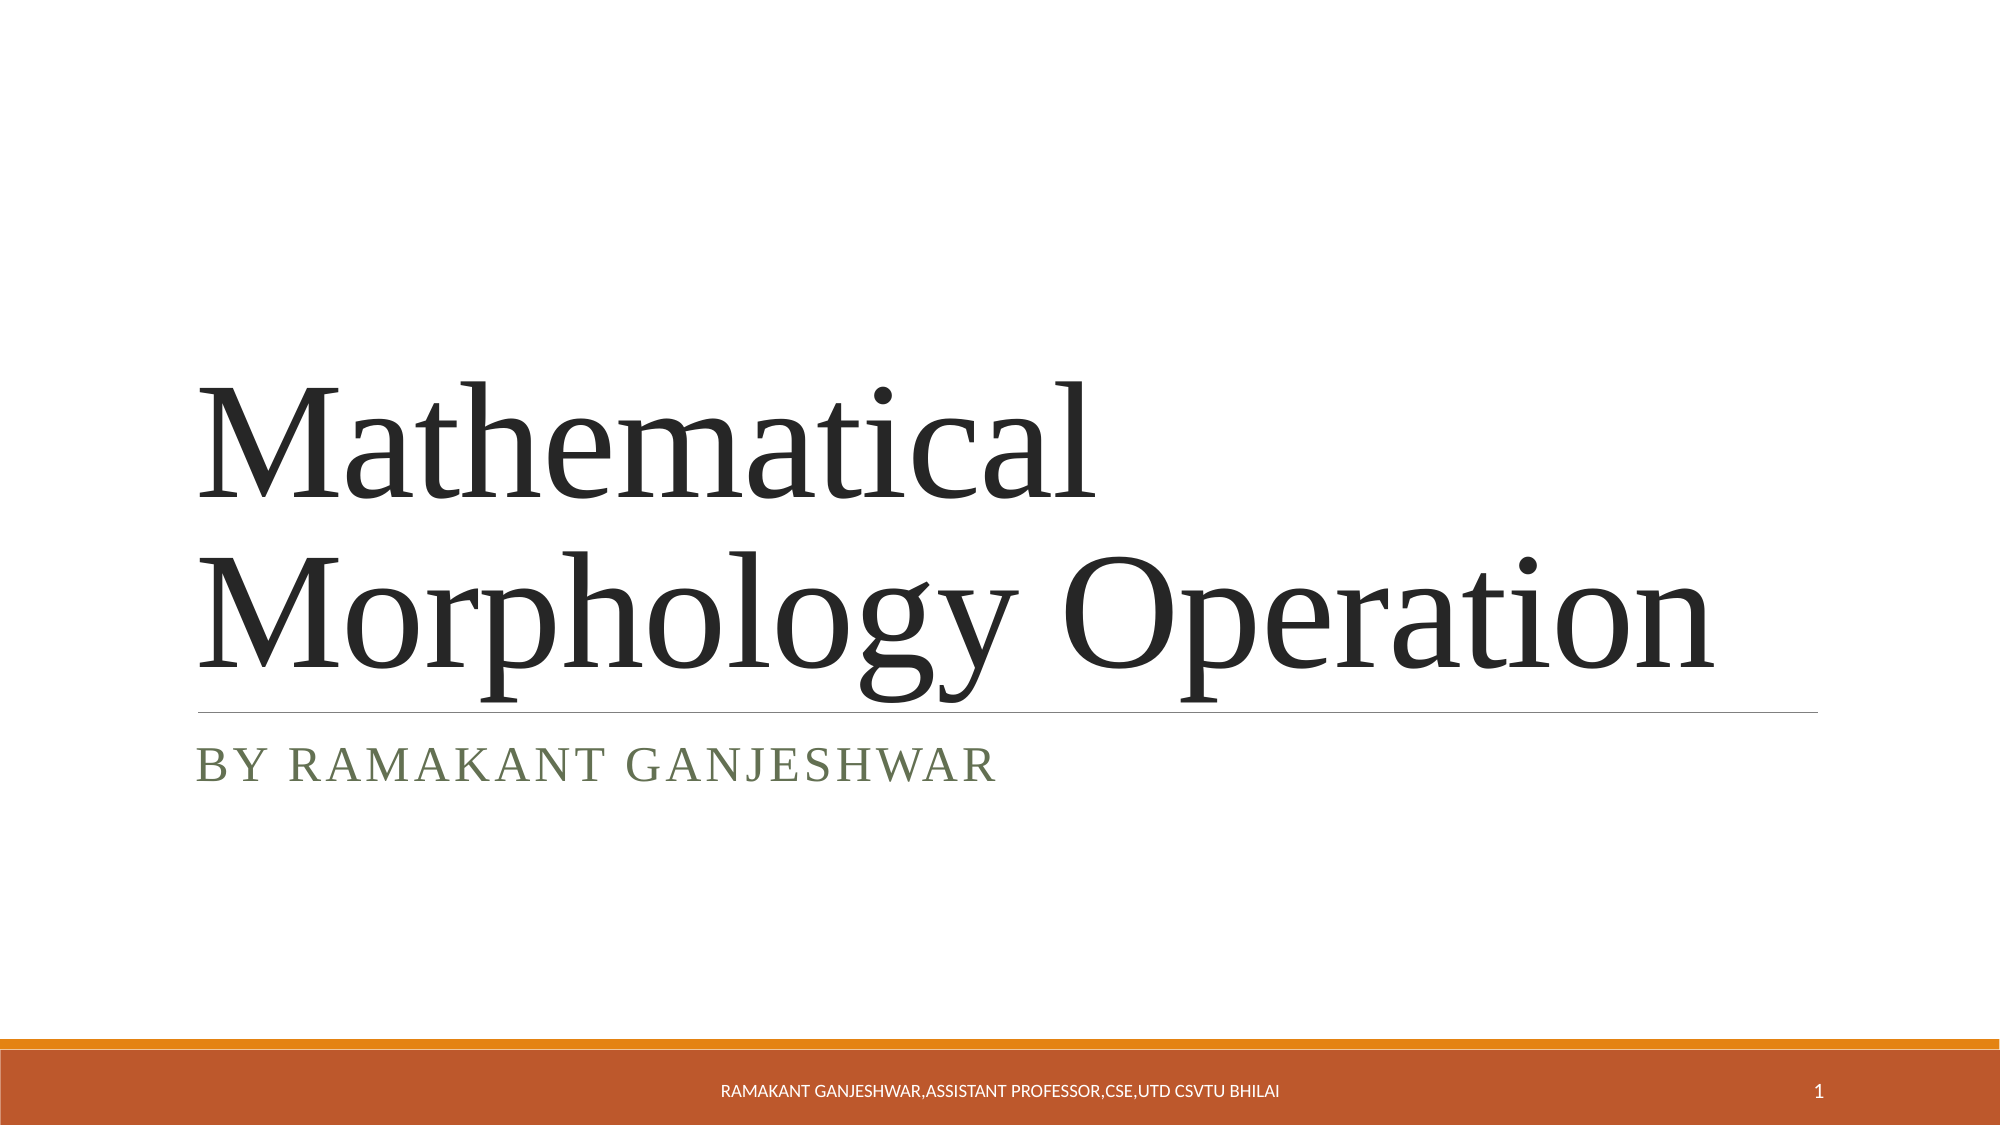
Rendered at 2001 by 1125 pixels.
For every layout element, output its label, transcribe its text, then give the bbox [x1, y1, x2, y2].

slide_number 1 [1624, 1059, 1840, 1120]
subtitle By Ramakant Ganjeshwar [180, 730, 1831, 919]
title Mathematical Morphology Operation [180, 124, 1830, 710]
footer Ramakant Ganjeshwar,Assistant Professor,CSE,UTD CSVTU Bhilai [604, 1059, 1396, 1120]
